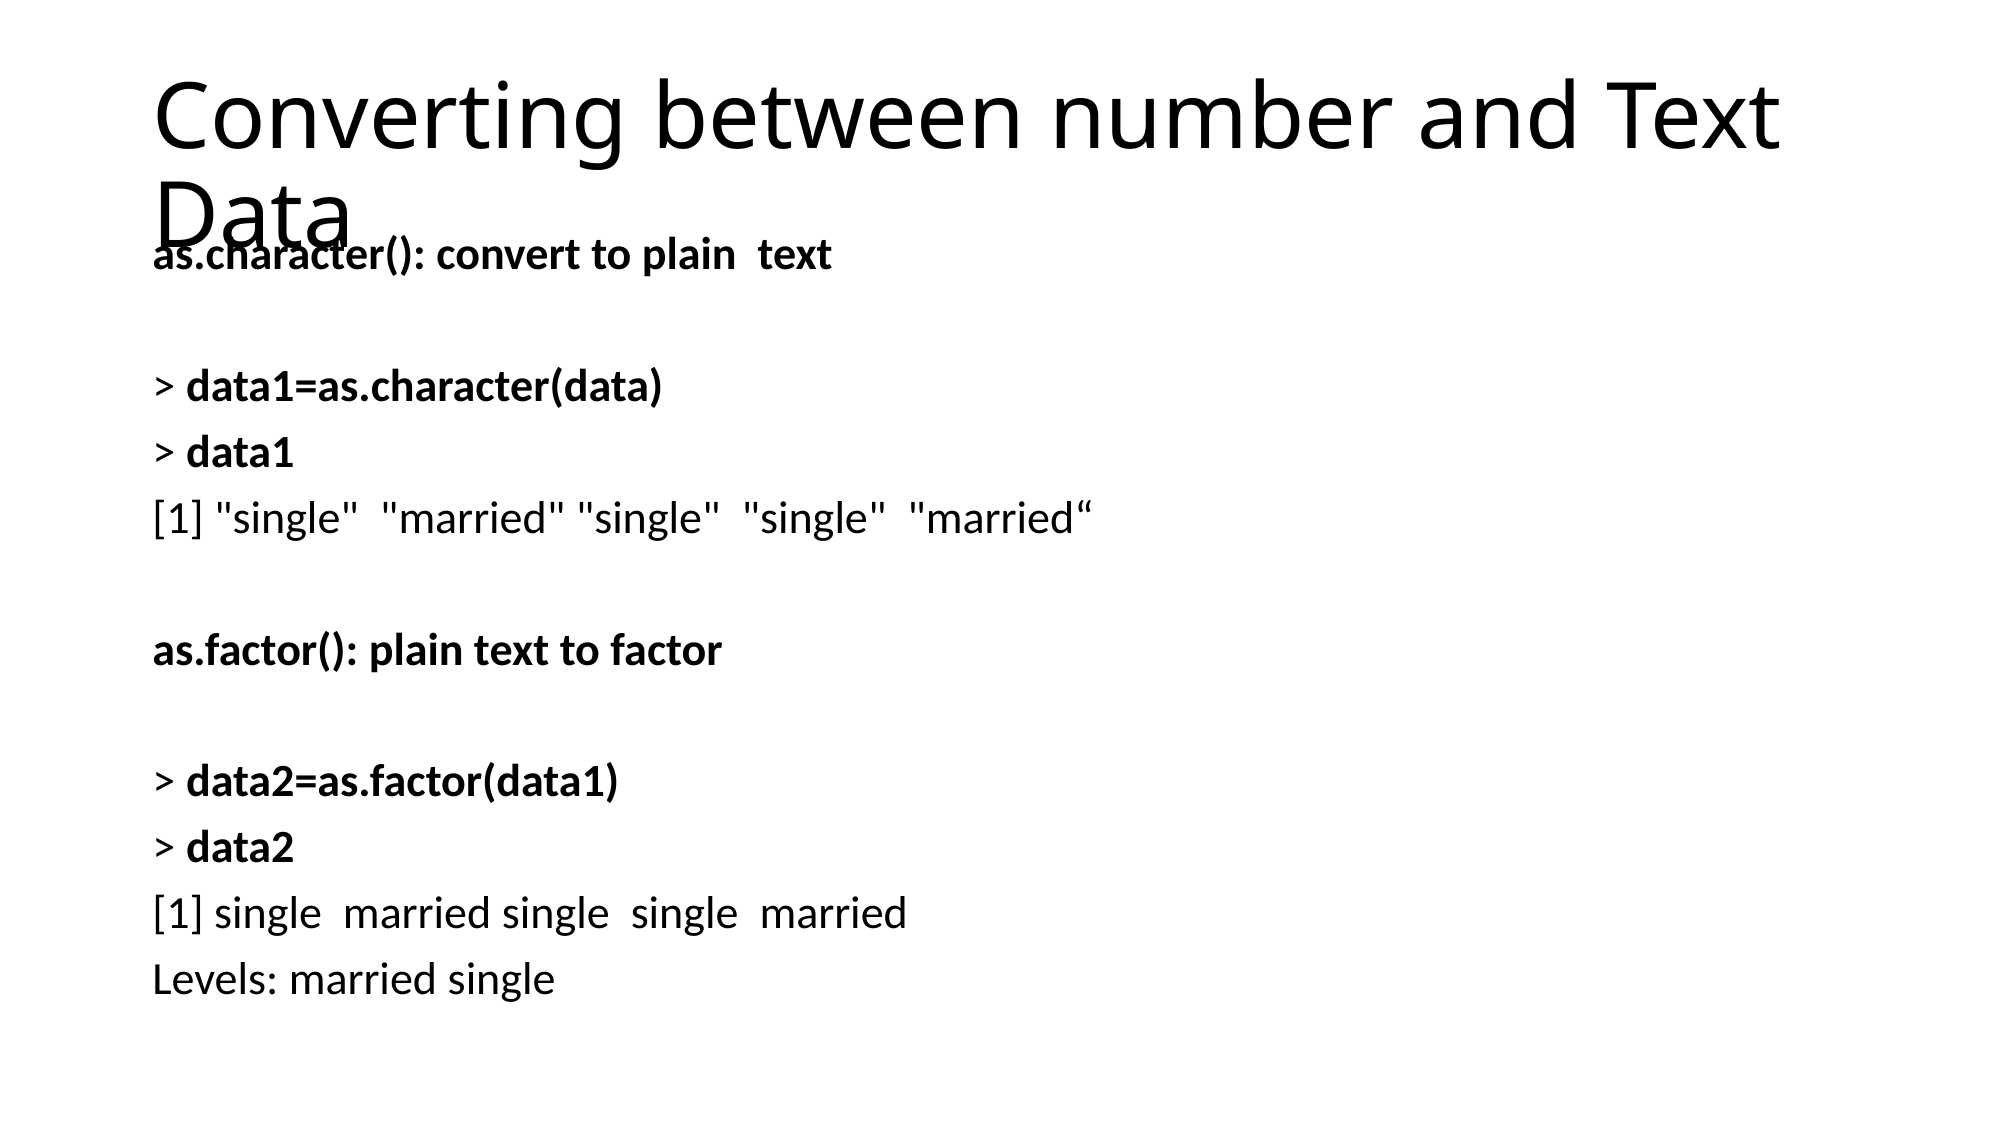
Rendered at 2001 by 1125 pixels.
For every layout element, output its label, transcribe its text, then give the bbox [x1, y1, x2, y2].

title Converting between number and Text Data [137, 59, 1863, 222]
list as.character(): convert to plain text > data1=as.character(data) > data1 [1] "single" "married" "single" "single" "married“ as.factor(): plain text to factor > data2=as.factor(data1) > data2 [1] single married single single married Levels: married single [137, 222, 1863, 1014]
